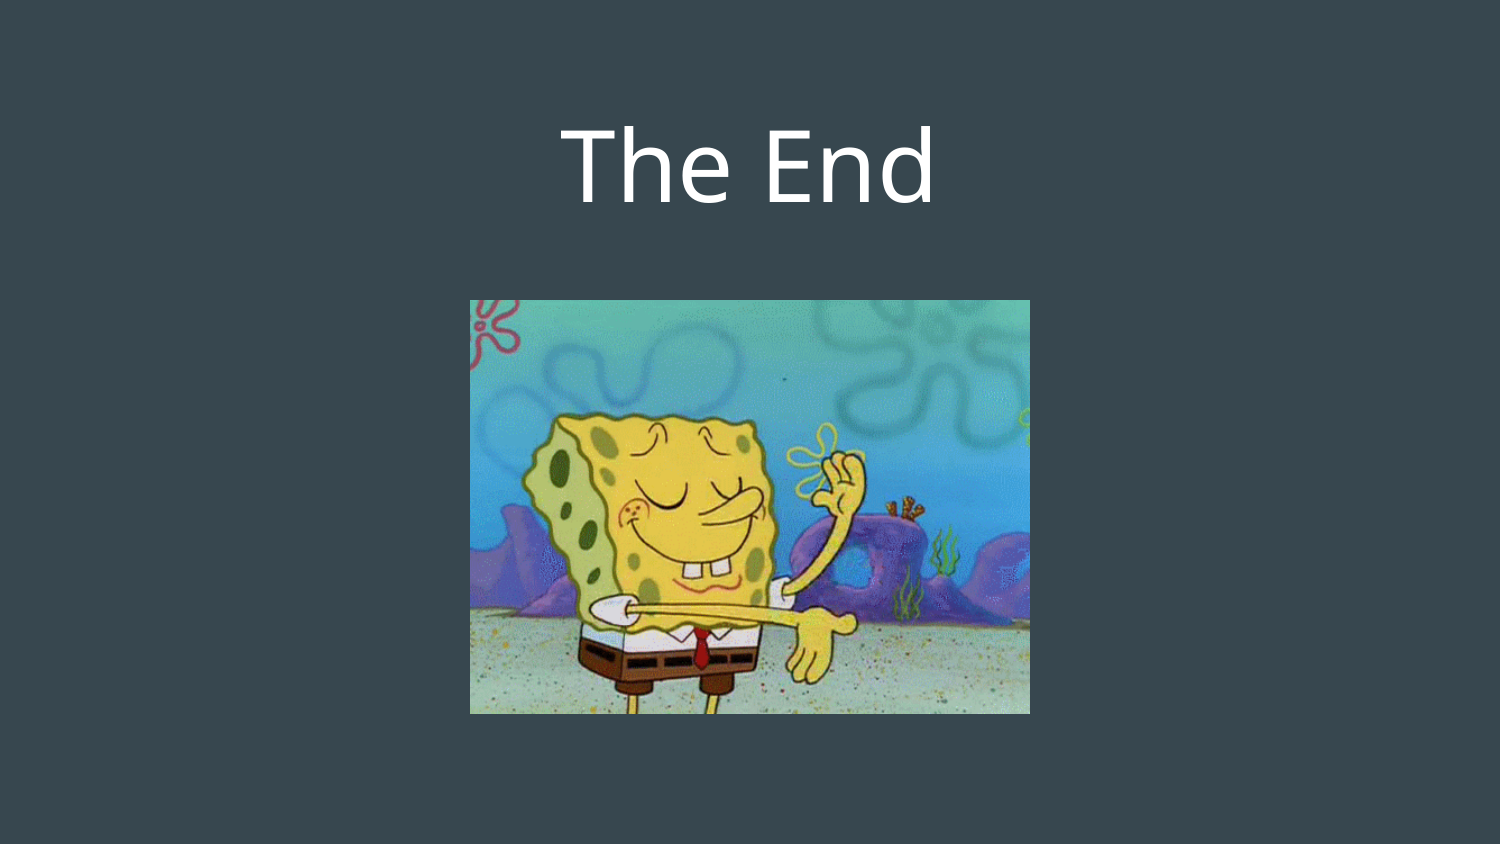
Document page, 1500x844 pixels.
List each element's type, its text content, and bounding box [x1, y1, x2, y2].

title The End [110, 87, 1390, 228]
picture [470, 300, 1030, 714]
